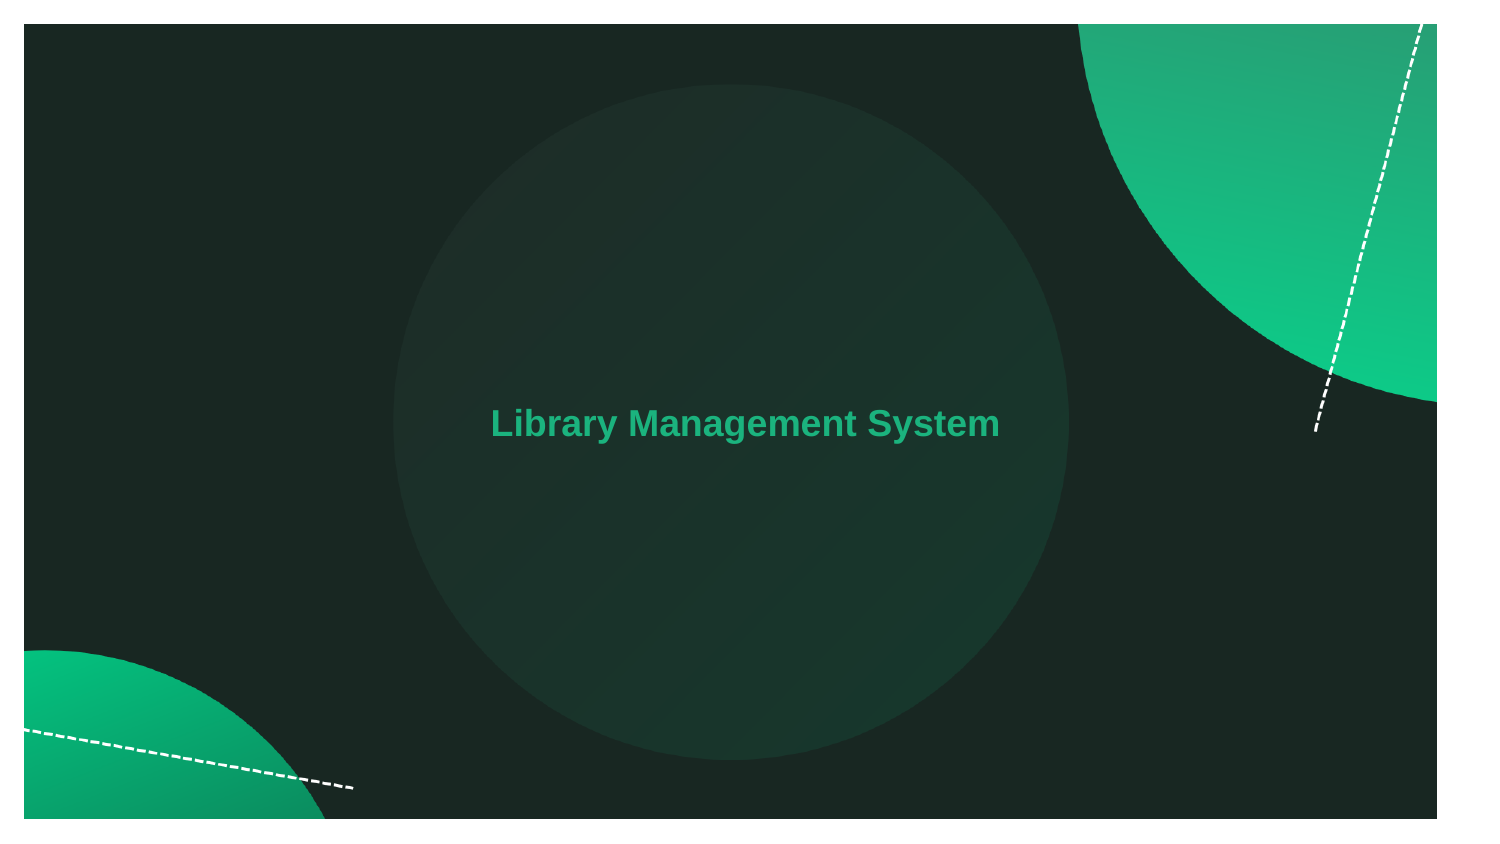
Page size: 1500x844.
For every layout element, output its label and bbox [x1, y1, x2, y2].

picture [24, 24, 1437, 819]
